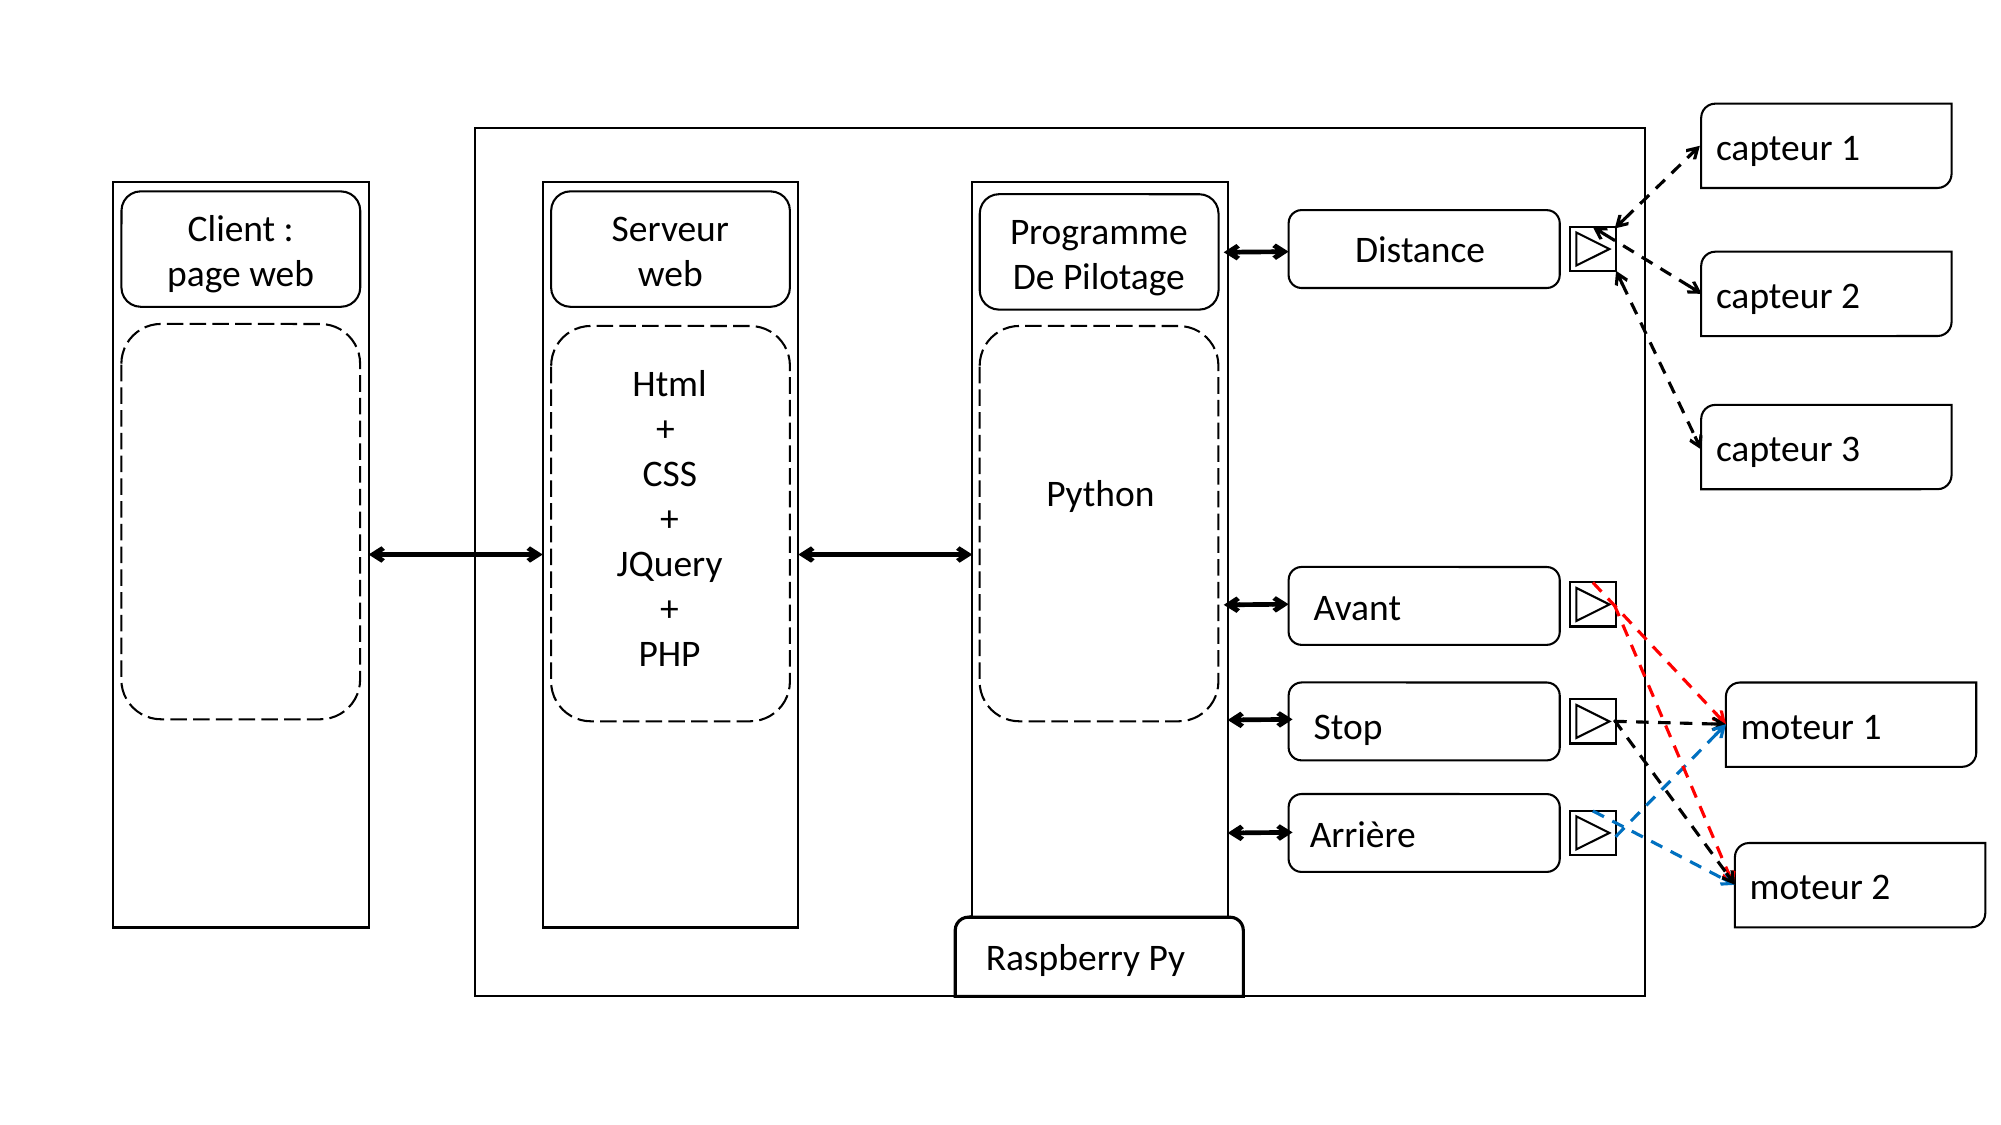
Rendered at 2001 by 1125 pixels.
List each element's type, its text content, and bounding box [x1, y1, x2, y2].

text_box [1287, 209, 1561, 290]
text_box Raspberry Py [971, 925, 1254, 986]
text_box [1616, 270, 1702, 450]
text_box [1569, 226, 1617, 272]
text_box [1700, 102, 1953, 190]
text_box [1615, 249, 1702, 294]
text_box Stop [1298, 694, 1550, 755]
text_box [1569, 698, 1614, 745]
text_box [1569, 810, 1614, 856]
text_box [550, 190, 791, 308]
text_box Html + CSS + JQuery + PHP [561, 351, 778, 682]
text_box [1569, 581, 1617, 628]
text_box [120, 190, 362, 308]
text_box Programme De Pilotage [992, 199, 1206, 304]
text_box [1700, 403, 1953, 491]
text_box [1702, 250, 1953, 338]
text_box [978, 324, 1220, 723]
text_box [1614, 719, 1736, 886]
text_box capteur 3 [1701, 416, 1952, 477]
text_box [120, 322, 362, 721]
text_box [1287, 565, 1561, 646]
text_box [978, 193, 1220, 311]
text_box [1287, 681, 1561, 762]
text_box [474, 127, 1646, 997]
text_box Distance [1295, 217, 1546, 278]
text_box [1614, 145, 1700, 229]
text_box moteur 2 [1734, 854, 1986, 915]
text_box Client : page web [134, 196, 348, 302]
text_box Arrière [1295, 802, 1546, 863]
text_box Avant [1298, 575, 1550, 636]
text_box [112, 181, 370, 929]
text_box Serveur web [563, 196, 777, 302]
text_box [1614, 604, 1734, 719]
text_box [1733, 841, 1987, 929]
text_box [954, 915, 1245, 998]
text_box [1287, 792, 1561, 873]
text_box capteur 1 [1701, 115, 1952, 176]
text_box Python [992, 416, 1209, 567]
text_box [1734, 681, 1978, 768]
text_box capteur 2 [1702, 263, 1952, 324]
text_box moteur 1 [1734, 694, 1977, 755]
text_box [550, 324, 791, 723]
